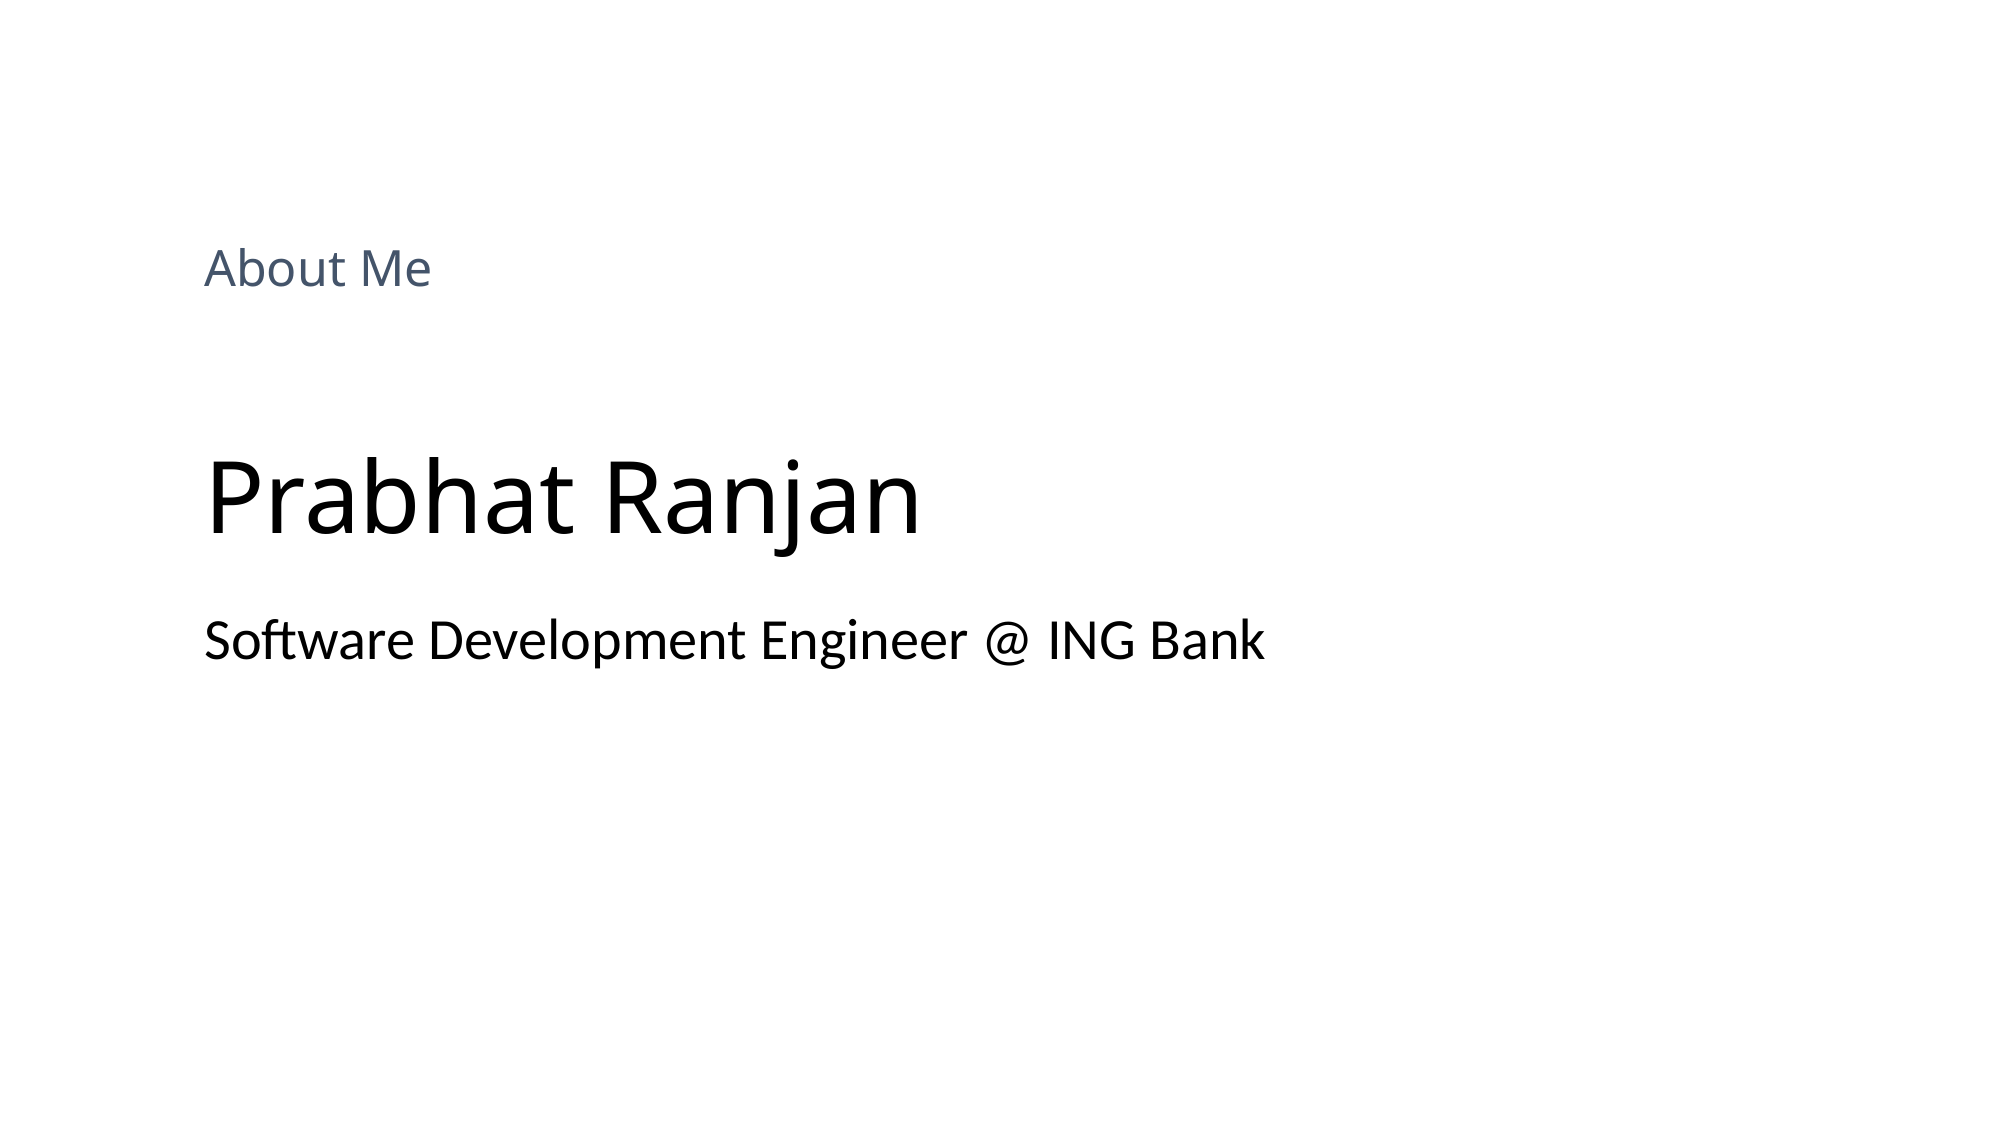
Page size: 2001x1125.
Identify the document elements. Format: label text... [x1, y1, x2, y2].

list Software Development Engineer @ ING Bank [189, 601, 1603, 827]
text_box About Me [189, 45, 1495, 305]
title Prabhat Ranjan [189, 305, 1495, 563]
